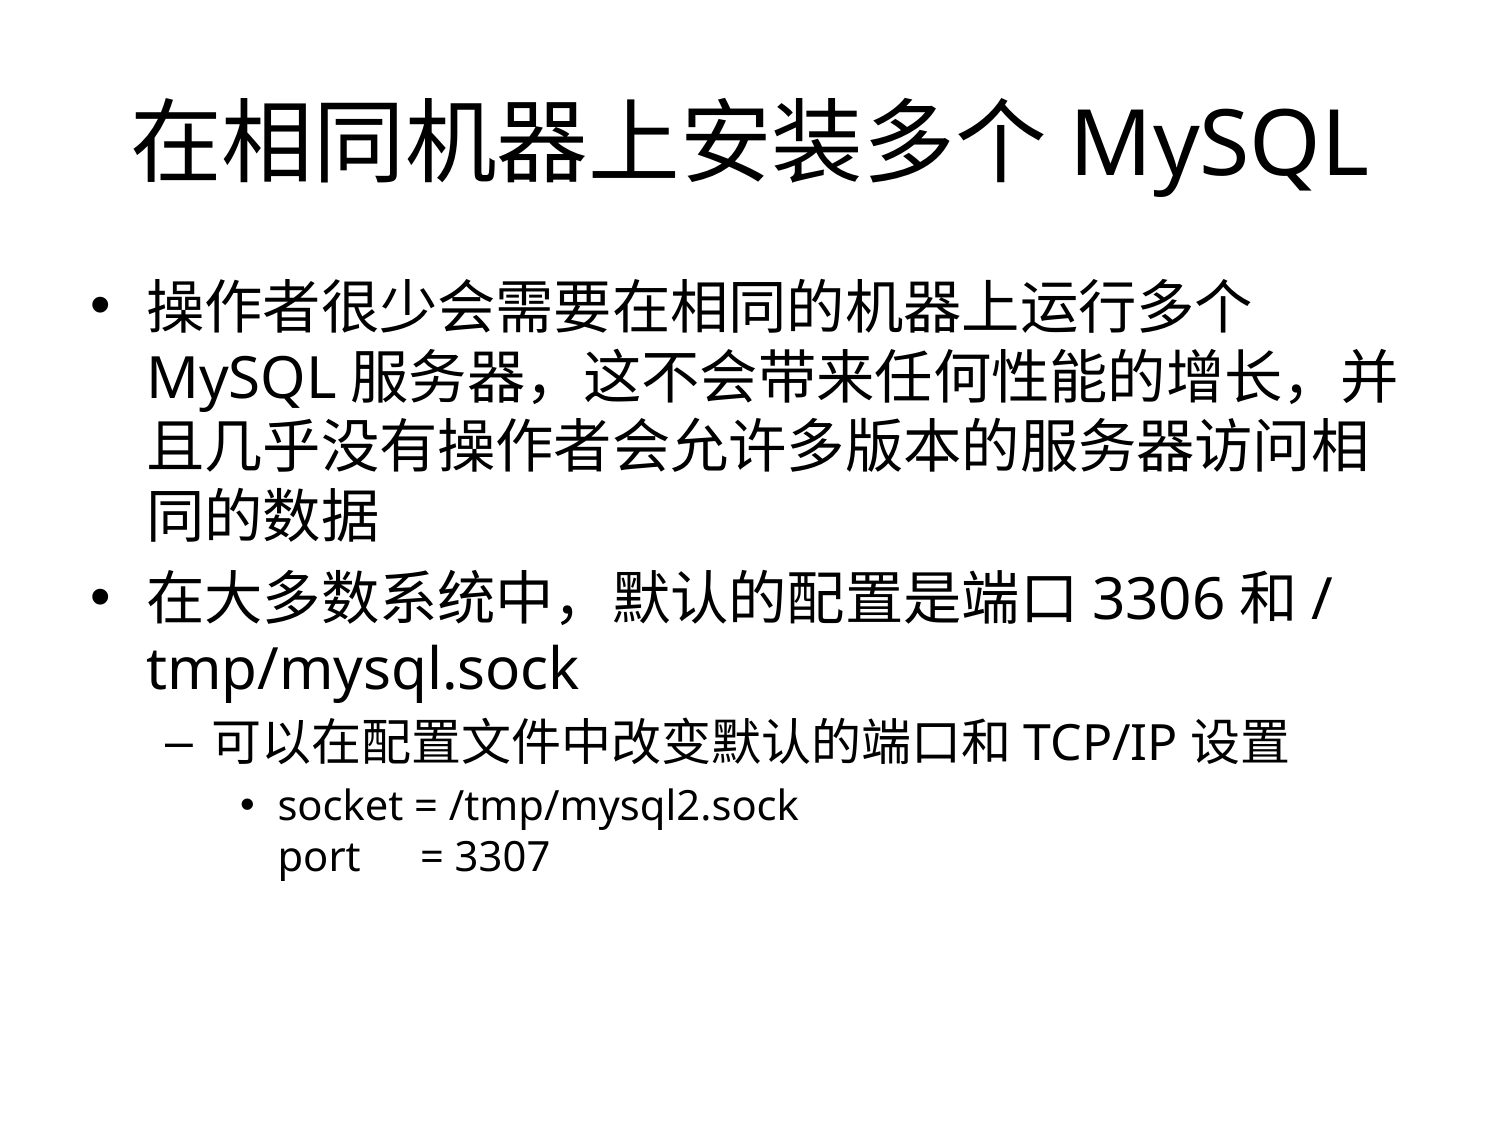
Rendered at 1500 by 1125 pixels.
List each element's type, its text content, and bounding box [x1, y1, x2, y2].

list 操作者很少会需要在相同的机器上运行多个MySQL服务器，这不会带来任何性能的增长，并且几乎没有操作者会允许多版本的服务器访问相同的数据 在大多数系统中，默认的配置是端口3306和/tmp/mysql.sock 可以在配置文件中改变默认的端口和TCP/IP设置 socket = /tmp/mysql2.sock port = 3307 [75, 262, 1425, 1005]
title 在相同机器上安装多个MySQL [75, 45, 1425, 233]
